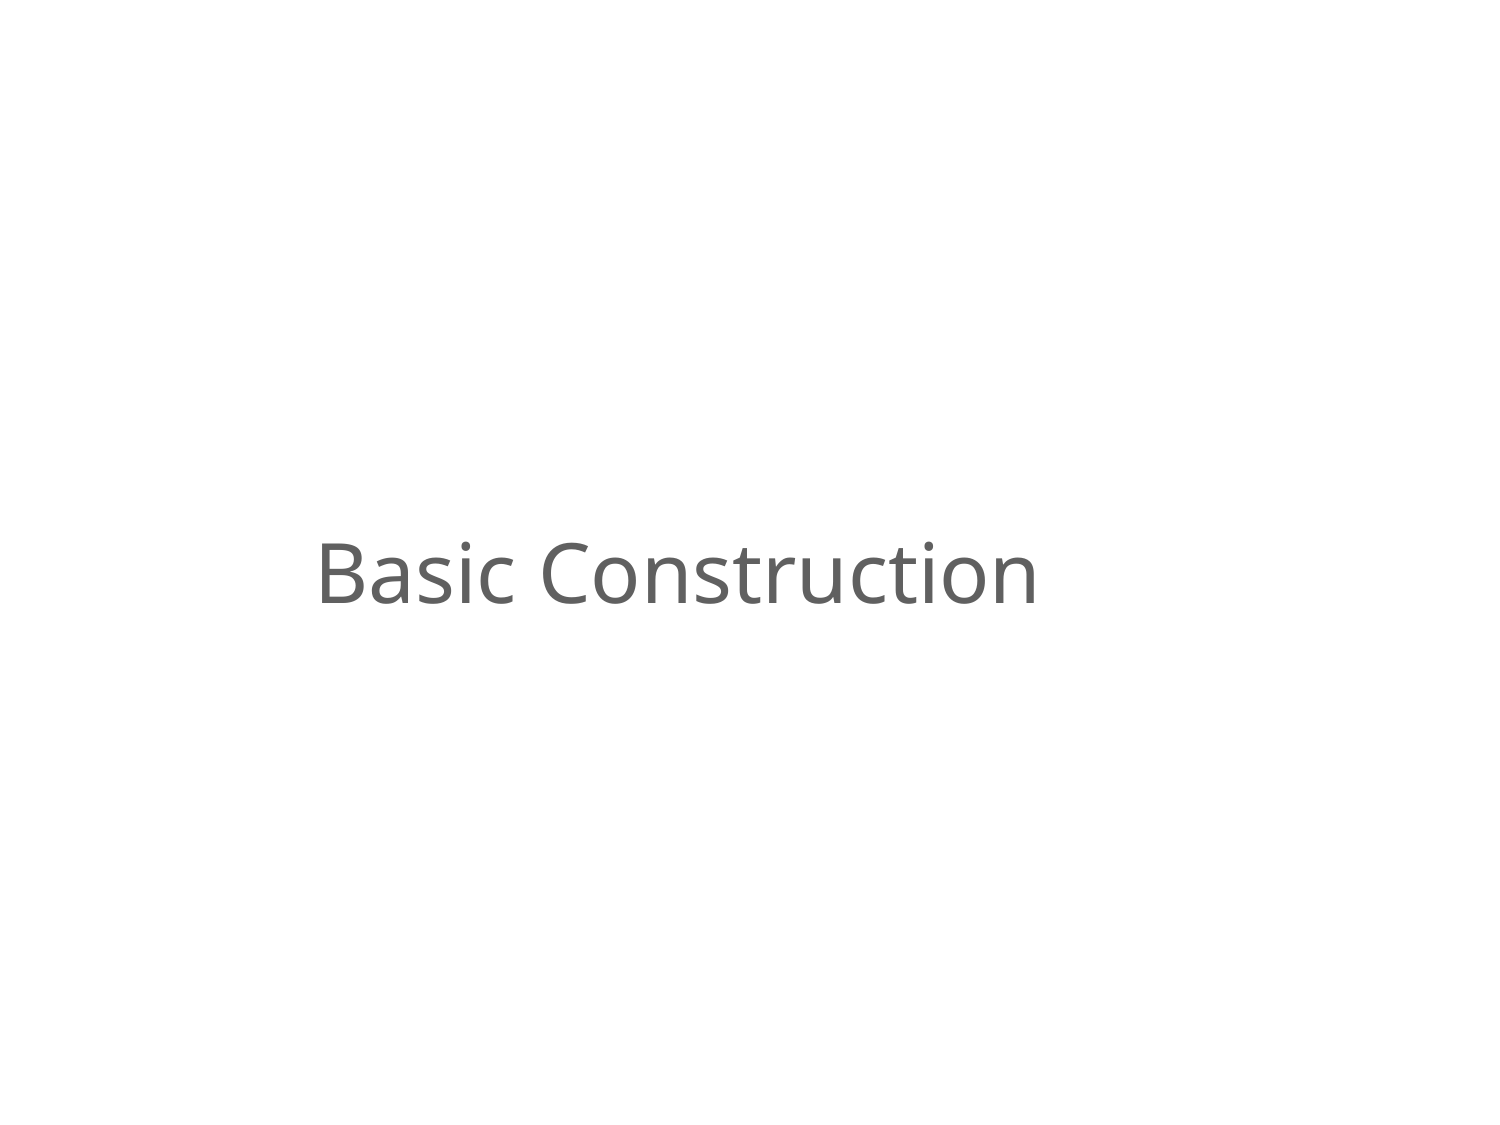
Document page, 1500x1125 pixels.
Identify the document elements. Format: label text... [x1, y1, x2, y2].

title Basic Construction [300, 512, 1175, 629]
